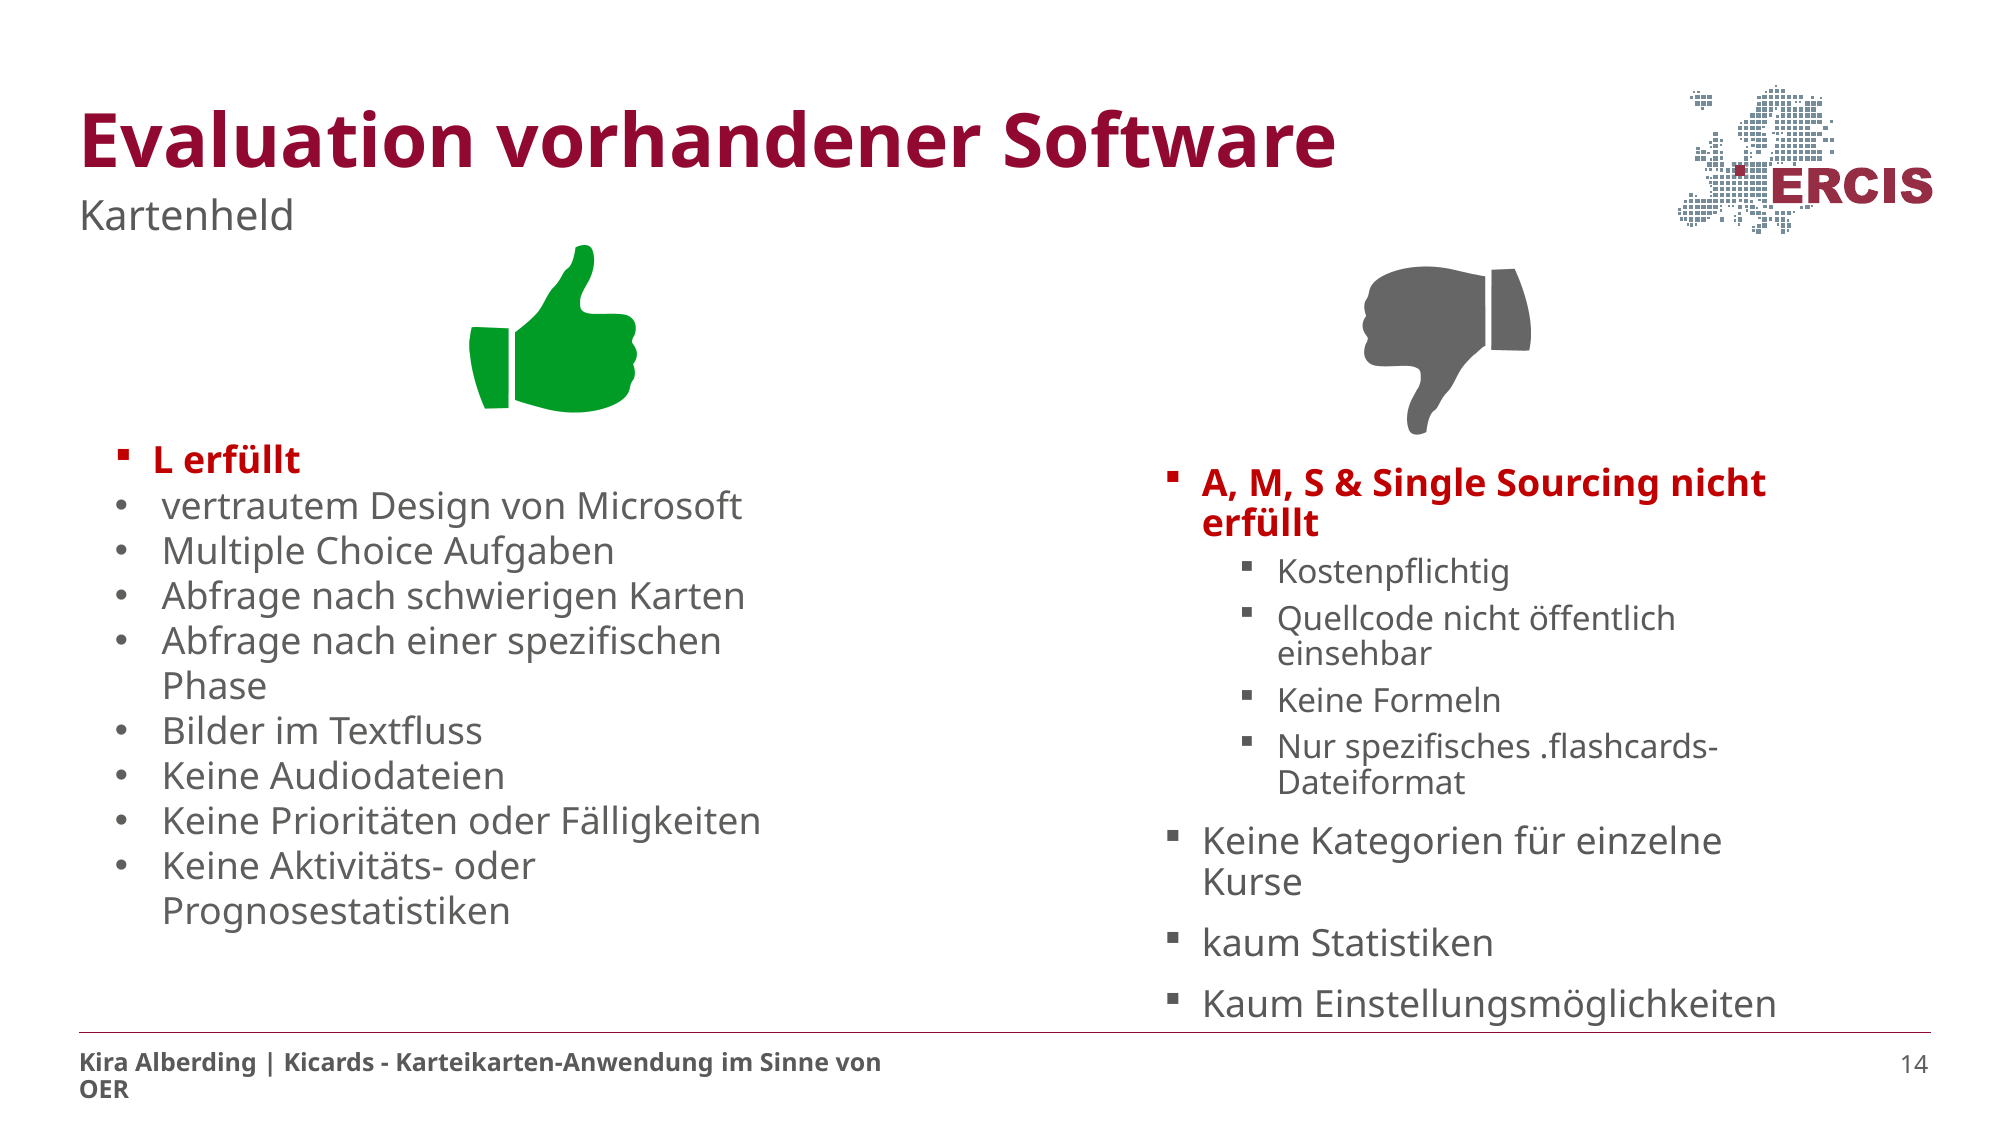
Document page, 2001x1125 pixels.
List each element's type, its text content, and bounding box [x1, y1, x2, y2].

text_box L erfüllt vertrautem Design von Microsoft Multiple Choice Aufgaben Abfrage nach schwierigen Karten Abfrage nach einer spezifischen Phase Bilder im Textfluss Keine Audiodateien Keine Prioritäten oder Fälligkeiten Keine Aktivitäts- oder Prognosestatistiken [99, 434, 851, 940]
list A, M, S & Single Sourcing nicht erfüllt Kostenpflichtig Quellcode nicht öffentlich einsehbar Keine Formeln Nur spezifisches .flashcards-Dateiformat Keine Kategorien für einzelne Kurse kaum Statistiken Kaum Einstellungsmöglichkeiten [1149, 456, 1802, 931]
title Evaluation vorhandener Software [78, 84, 1632, 184]
picture [1360, 256, 1531, 435]
list Kartenheld [78, 194, 1632, 240]
picture [469, 245, 640, 429]
